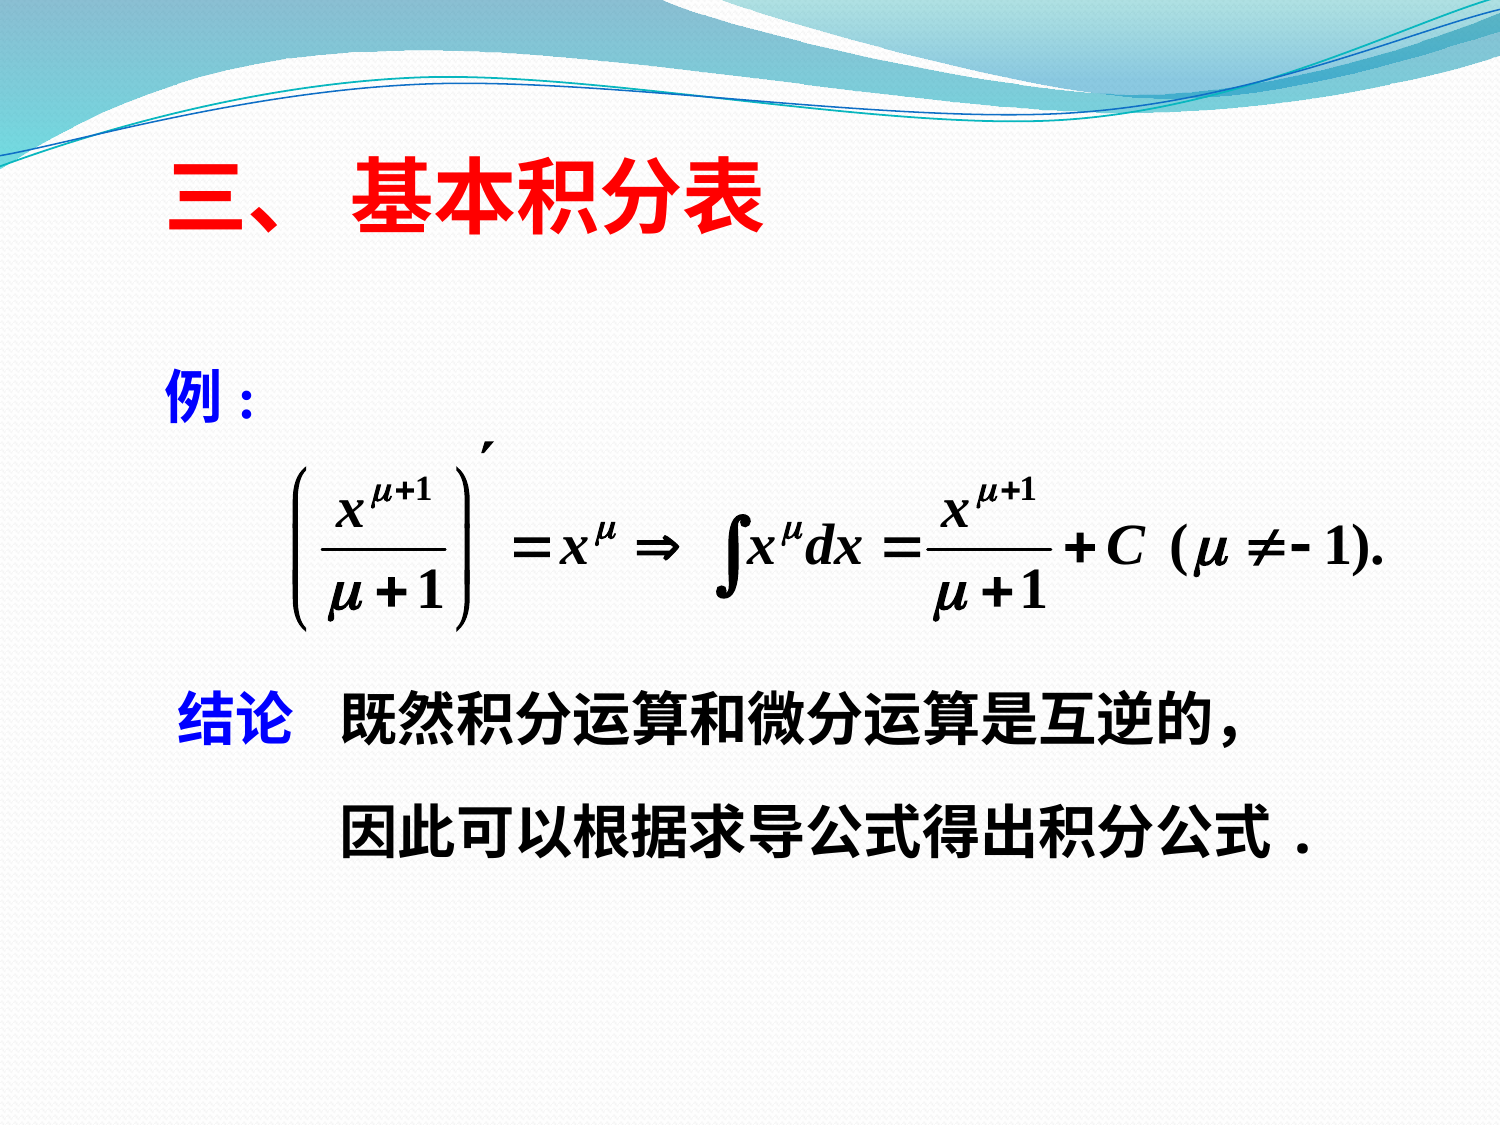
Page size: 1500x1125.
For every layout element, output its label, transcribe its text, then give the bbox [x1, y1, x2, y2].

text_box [287, 439, 1388, 636]
text_box 因此可以根据求导公式得出积分公式. [324, 787, 1438, 873]
text_box 三、 基本积分表 [150, 99, 1388, 288]
text_box 例: [150, 352, 350, 438]
text_box 结论 [162, 675, 324, 760]
text_box 既然积分运算和微分运算是互逆的， [324, 675, 1350, 760]
